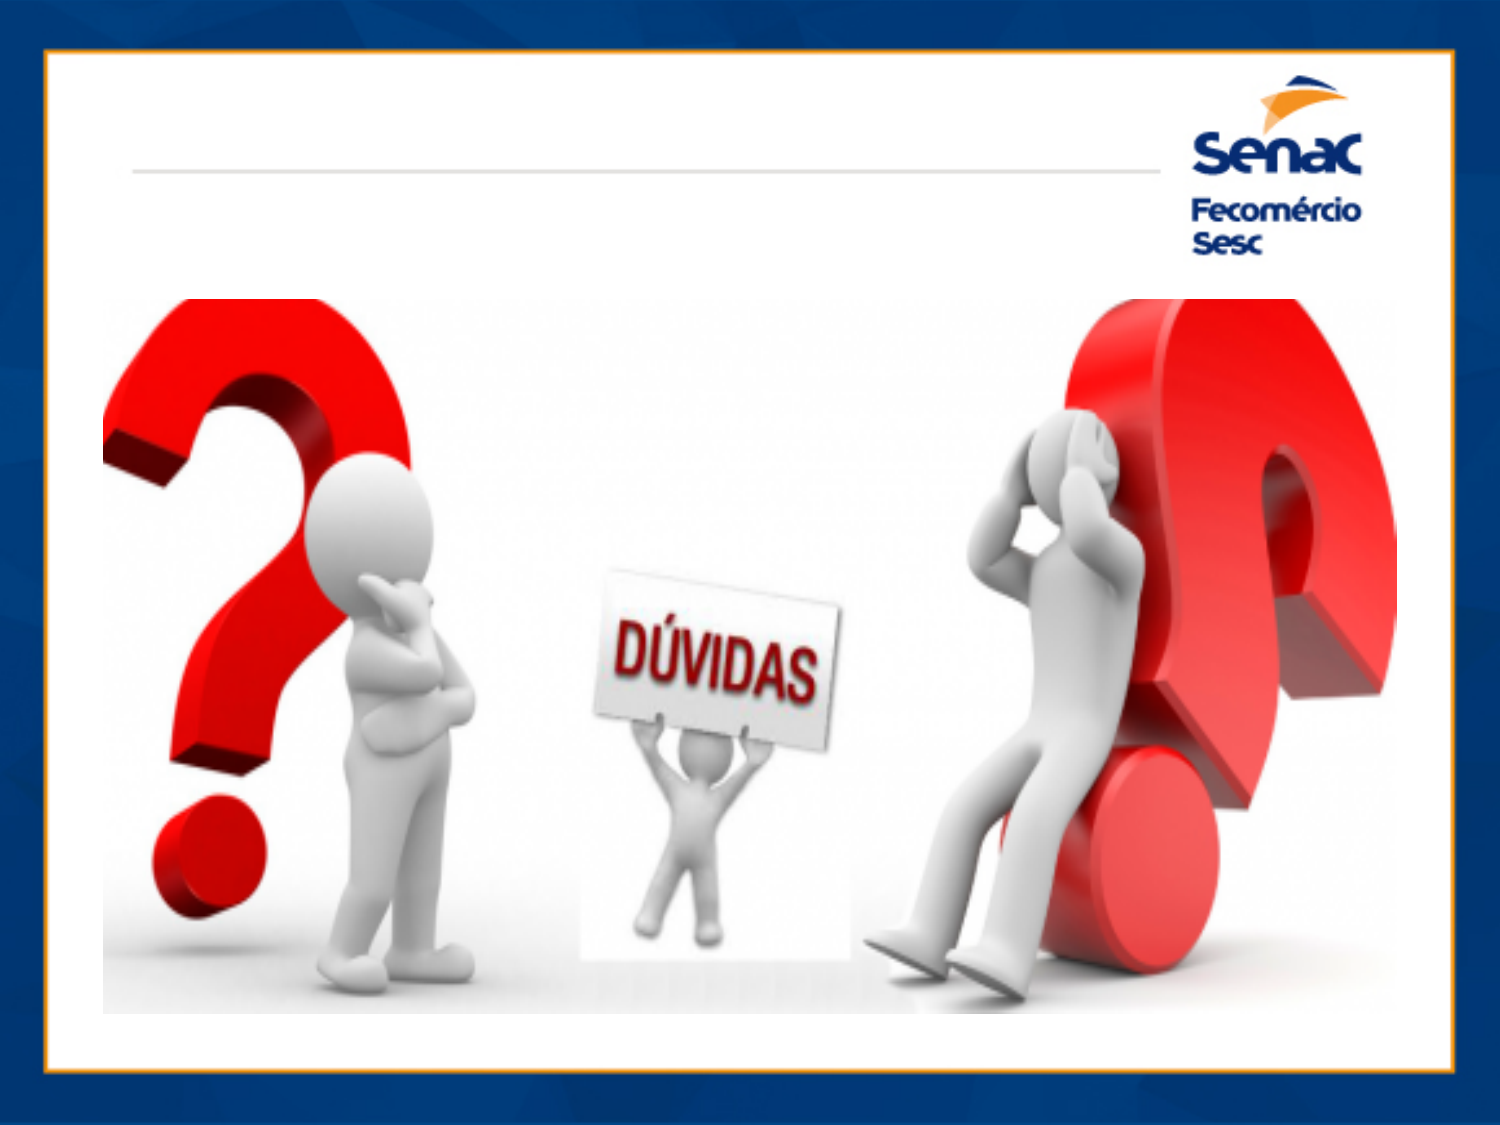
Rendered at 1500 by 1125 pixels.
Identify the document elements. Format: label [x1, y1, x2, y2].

picture [0, 0, 1500, 1125]
list [103, 299, 1397, 1014]
